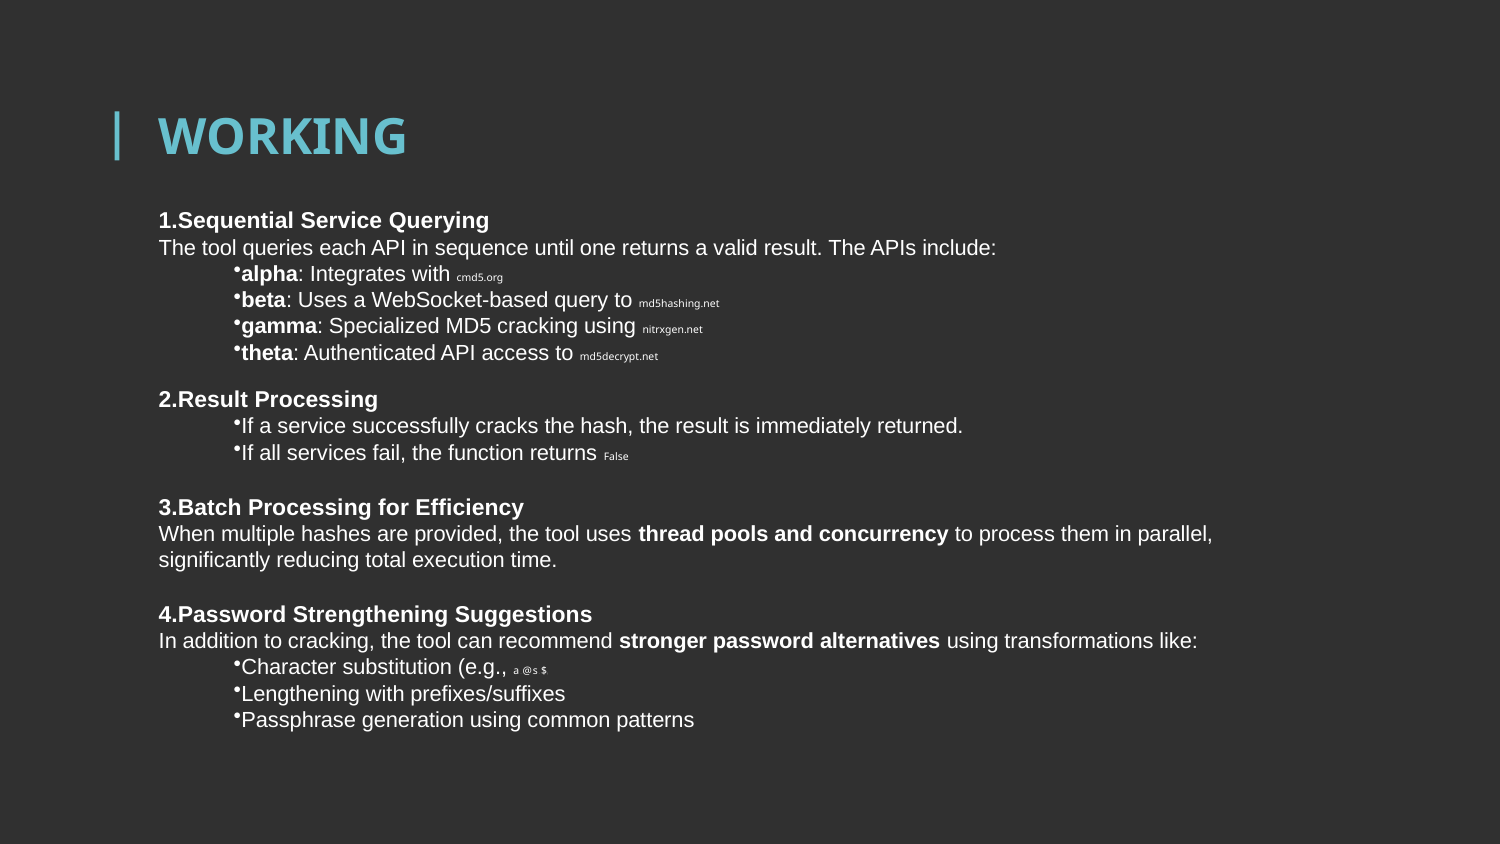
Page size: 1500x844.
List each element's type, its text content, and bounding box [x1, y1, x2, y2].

title WORKING [143, 89, 1385, 194]
subtitle Sequential Service Querying The tool queries each API in sequence until one returns a valid result. The APIs include: alpha: Integrates with cmd5.org beta: Uses a WebSocket-based query to md5hashing.net gamma: Specialized MD5 cracking using nitrxgen.net theta: Authenticated API access to md5decrypt.net Result Processing If a service successfully cracks the hash, the result is immediately returned. If all services fail, the function returns False. Batch Processing for Efficiency When multiple hashes are provided, the tool uses thread pools and concurrency to process them in parallel, significantly reducing total execution time. Password Strengthening Suggestions In addition to cracking, the tool can recommend stronger password alternatives using transformations like: Character substitution (e.g., a → @, s → $) Lengthening with prefixes/suffixes Passphrase generation using common patterns [143, 171, 1258, 767]
